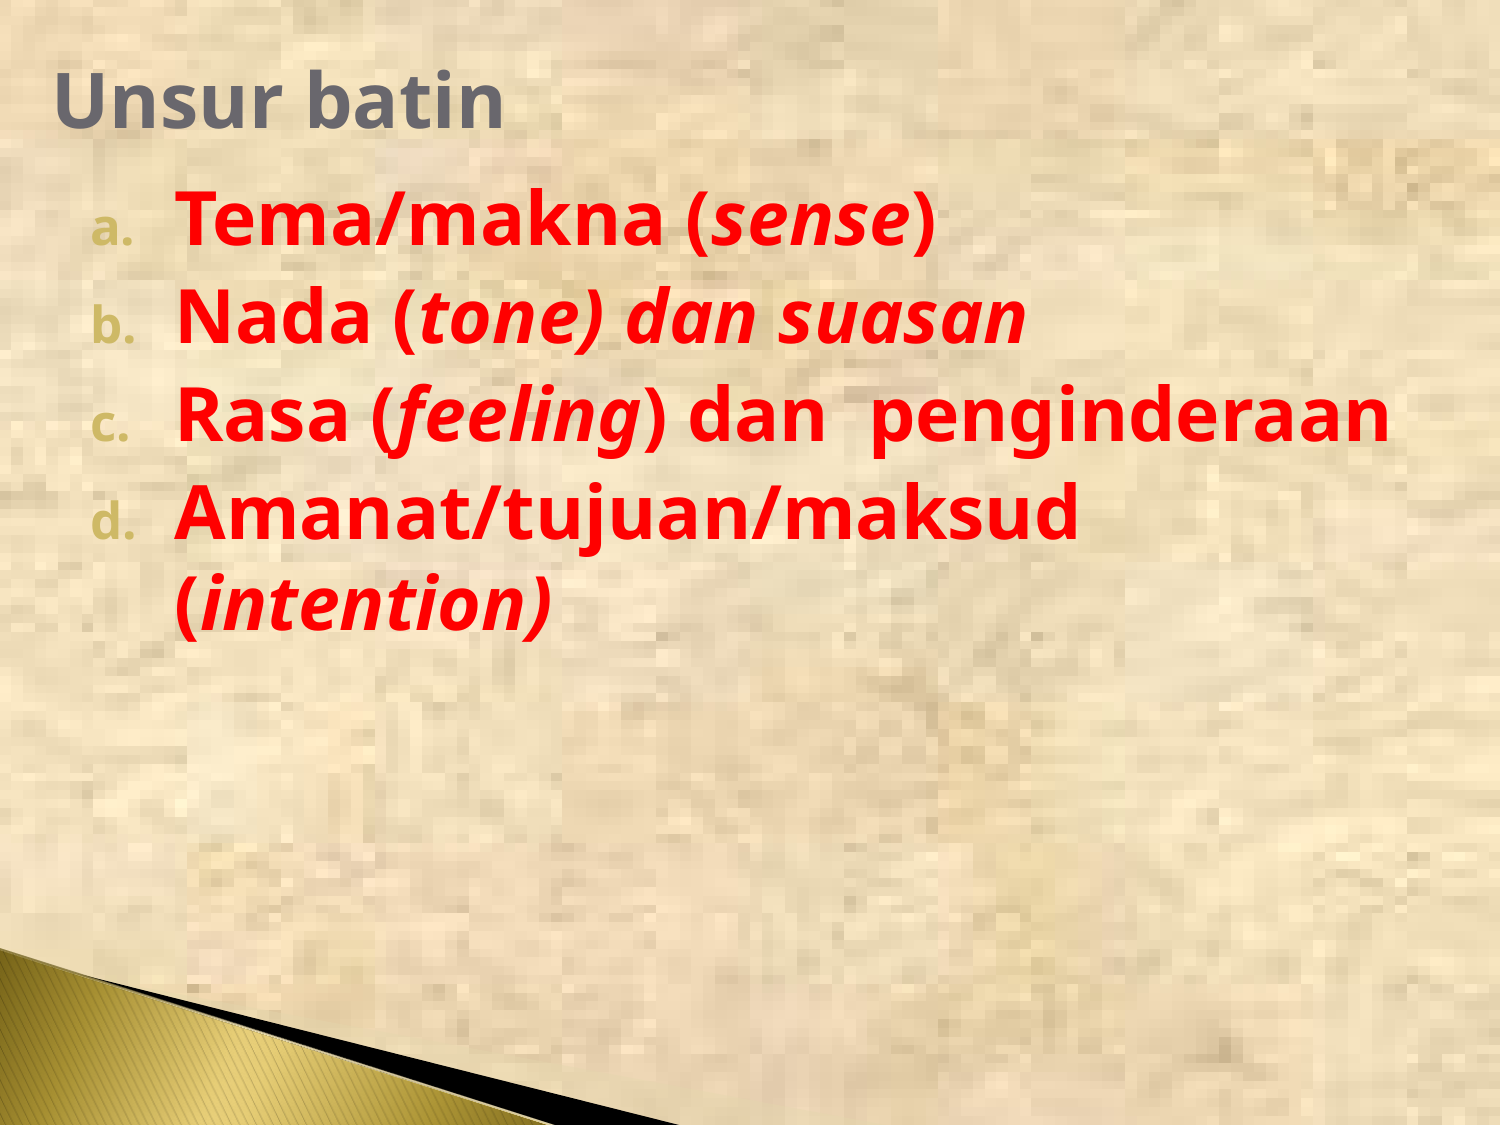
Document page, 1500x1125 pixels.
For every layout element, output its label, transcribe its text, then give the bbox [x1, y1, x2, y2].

list Tema/makna (sense) Nada (tone) dan suasan Rasa (feeling) dan penginderaan Amanat/tujuan/maksud (intention) [75, 164, 1425, 986]
title Unsur batin [36, 32, 1427, 164]
picture [0, 0, 1500, 1125]
